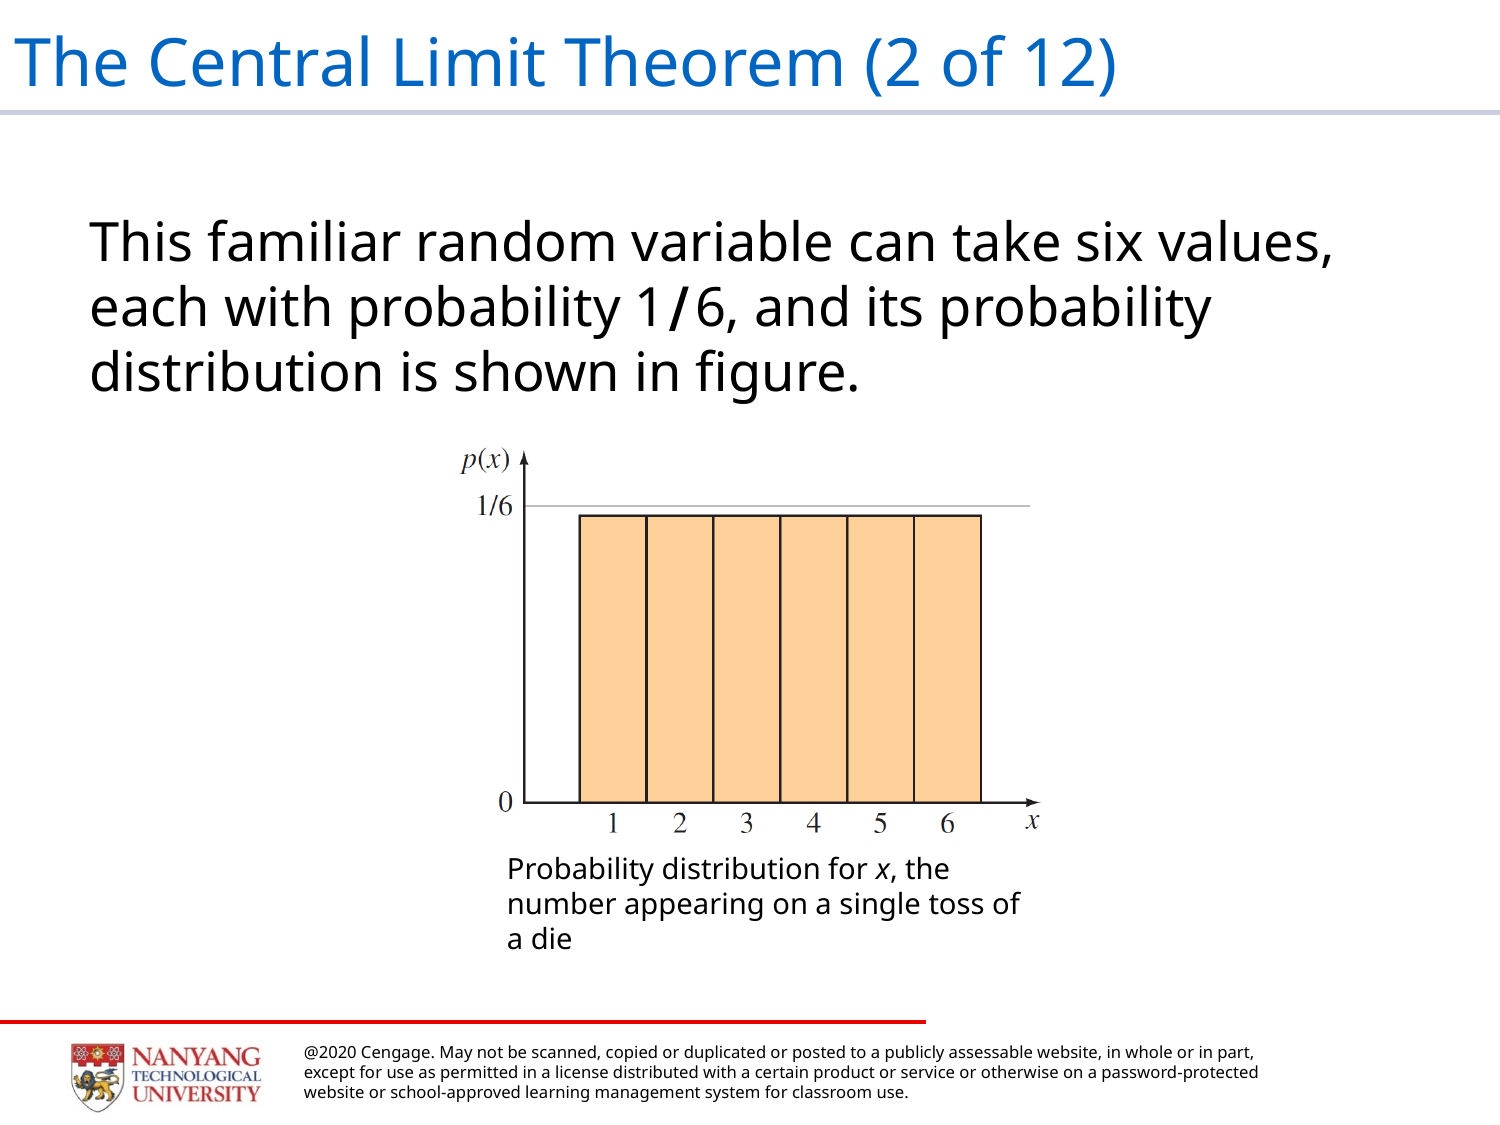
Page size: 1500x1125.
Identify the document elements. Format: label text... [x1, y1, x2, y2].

title The Central Limit Theorem (2 of 12) [0, 12, 1500, 92]
text_box Probability distribution for x, the number appearing on a single toss of a die [492, 853, 1046, 935]
list This familiar random variable can take six values, each with probability 1 ∕ 6, and its probability distribution is shown in figure. [75, 200, 1425, 1010]
picture [454, 441, 1051, 842]
picture [67, 1040, 263, 1115]
